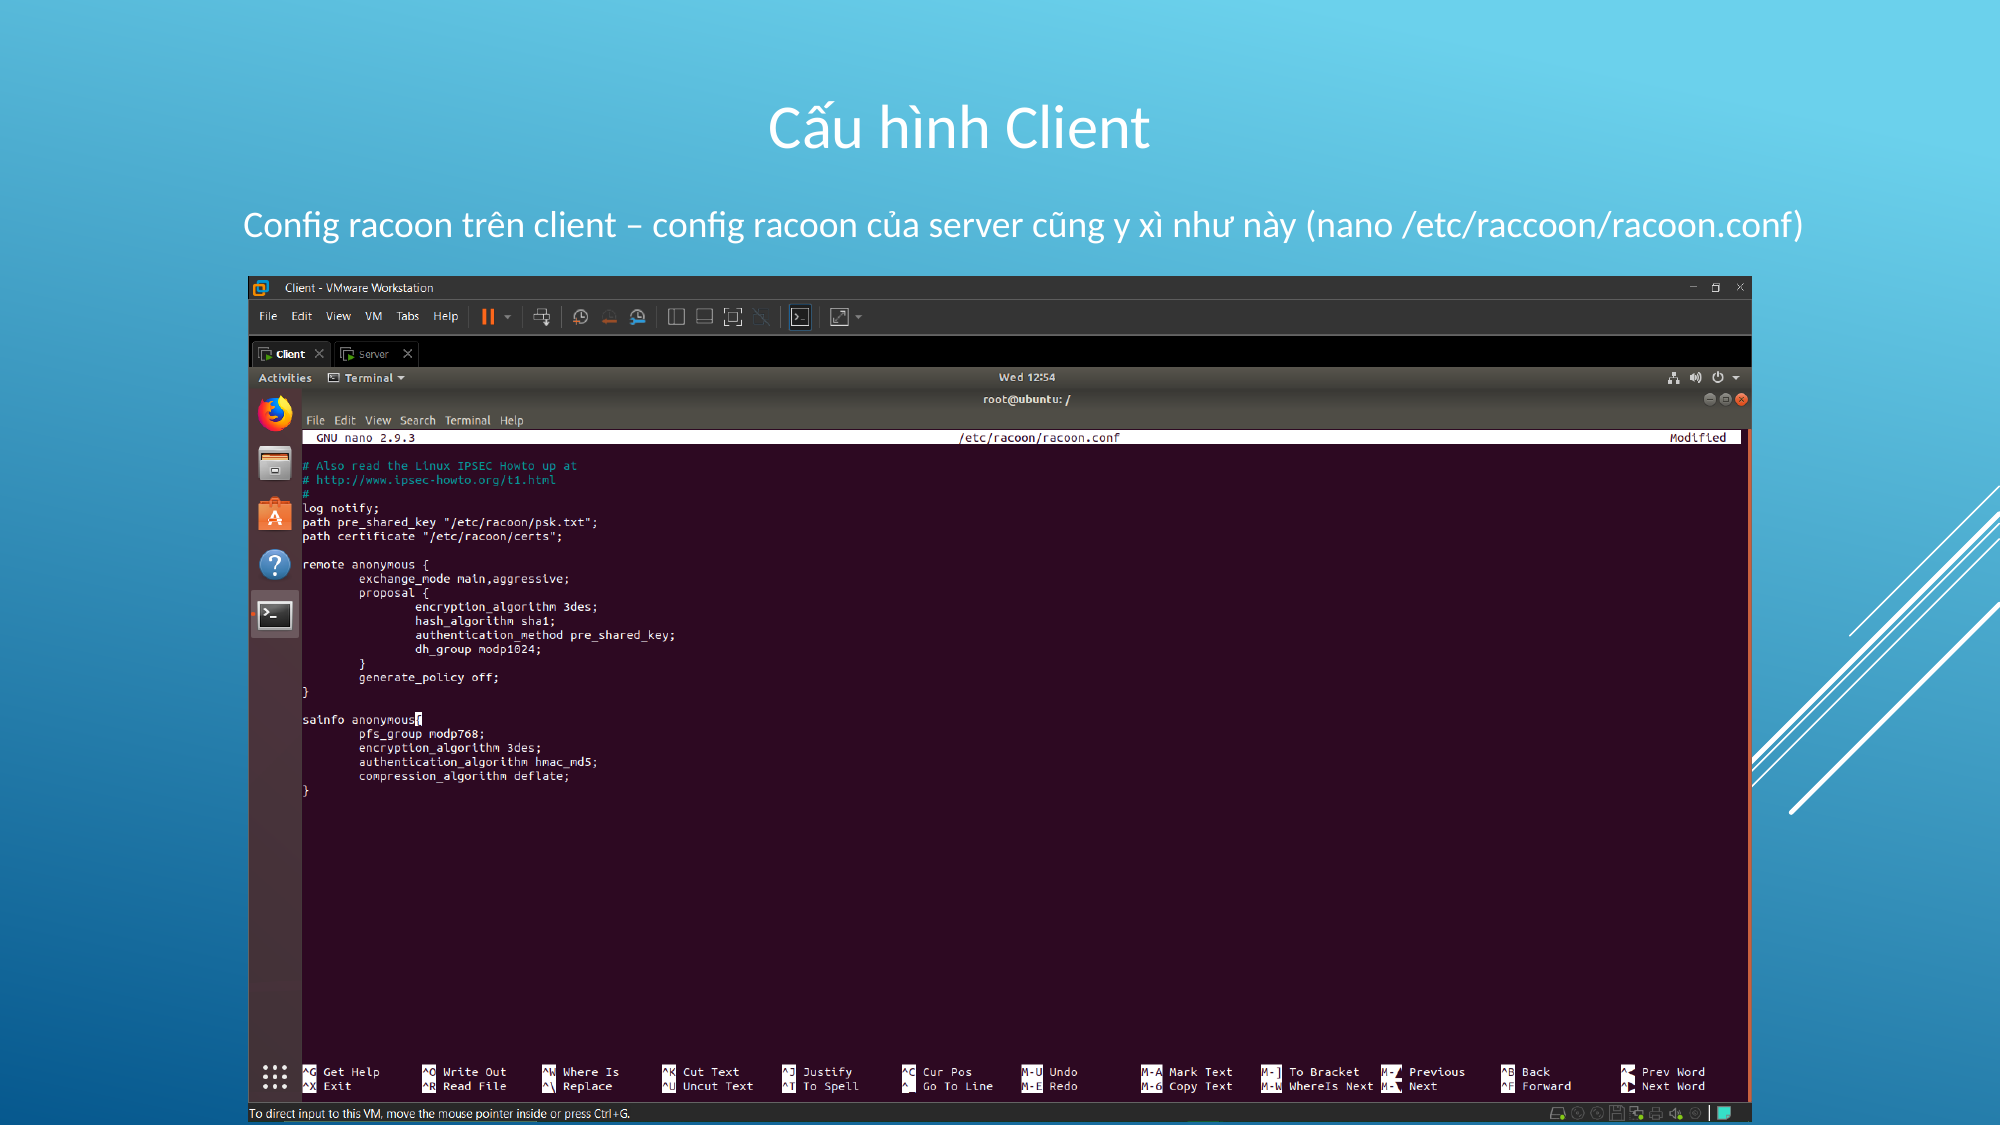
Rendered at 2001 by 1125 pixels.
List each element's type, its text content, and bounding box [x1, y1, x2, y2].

text_box Config racoon trên client – config racoon của server cũng y xì như này (nano /etc/raccoon/racoon.conf) [228, 192, 1839, 253]
picture [248, 276, 1752, 1123]
text_box Cấu hình Client [754, 78, 1386, 169]
